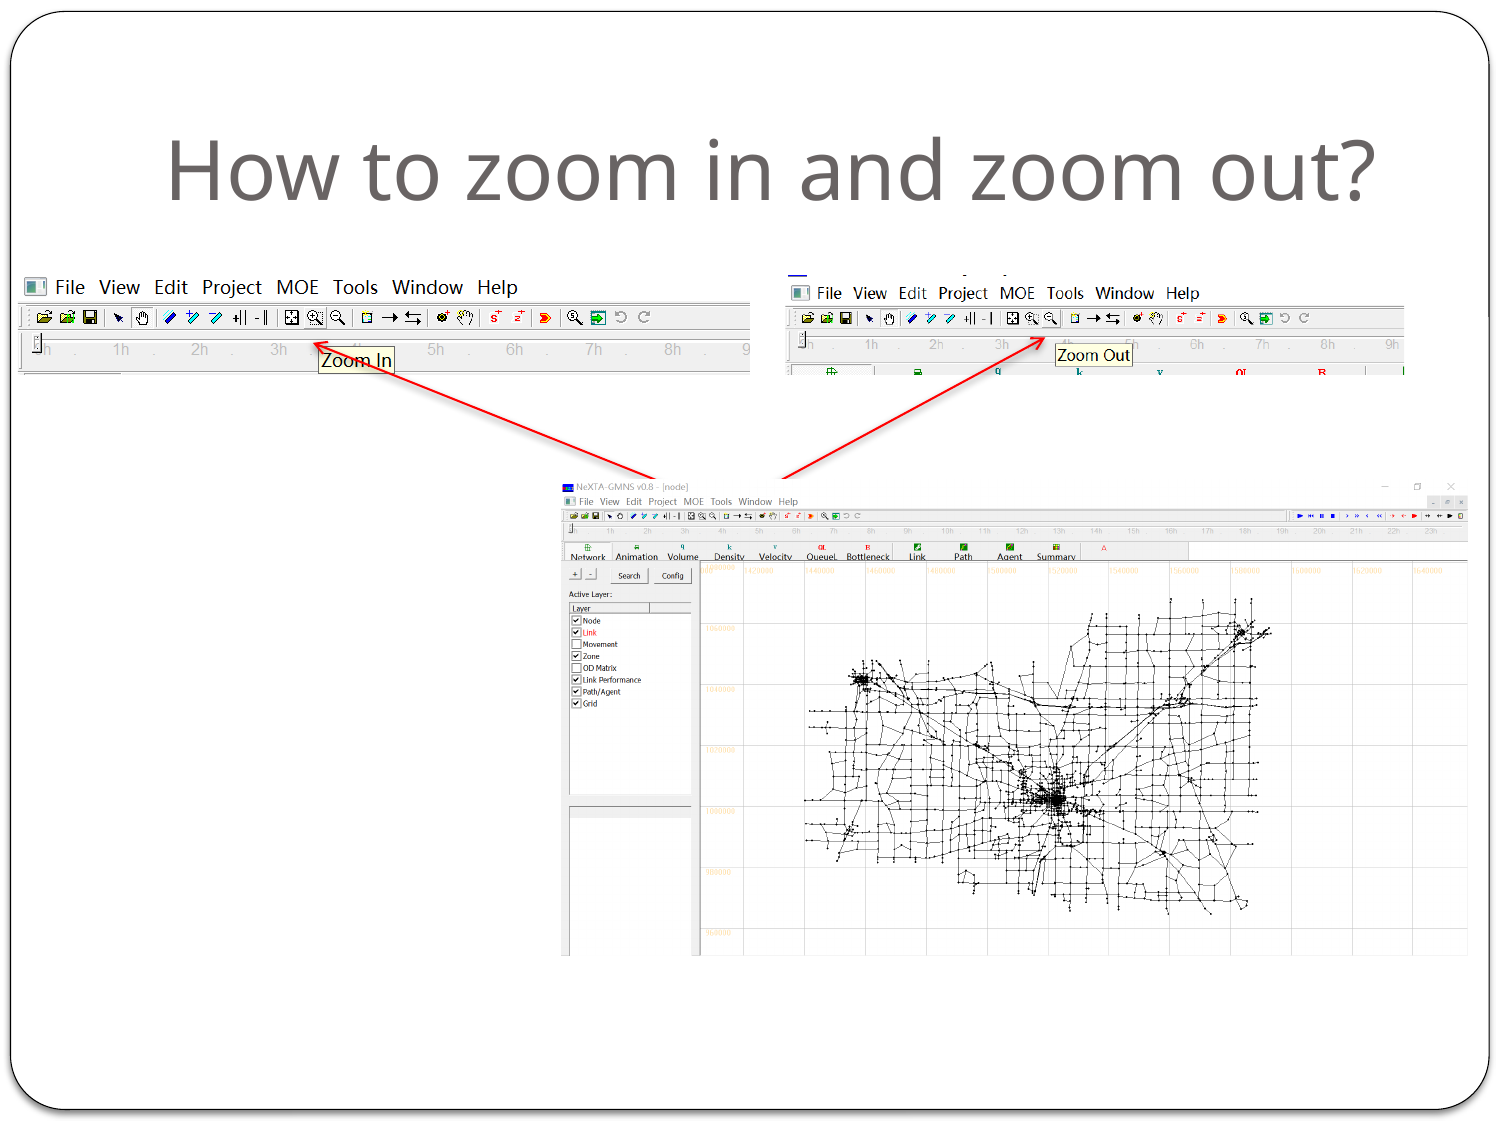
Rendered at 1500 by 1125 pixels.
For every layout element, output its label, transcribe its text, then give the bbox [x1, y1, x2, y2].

picture [785, 275, 1405, 376]
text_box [737, 337, 1046, 477]
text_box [312, 342, 715, 504]
title How to zoom in and zoom out? [150, 45, 1425, 233]
picture [560, 479, 1468, 956]
picture [17, 275, 751, 376]
